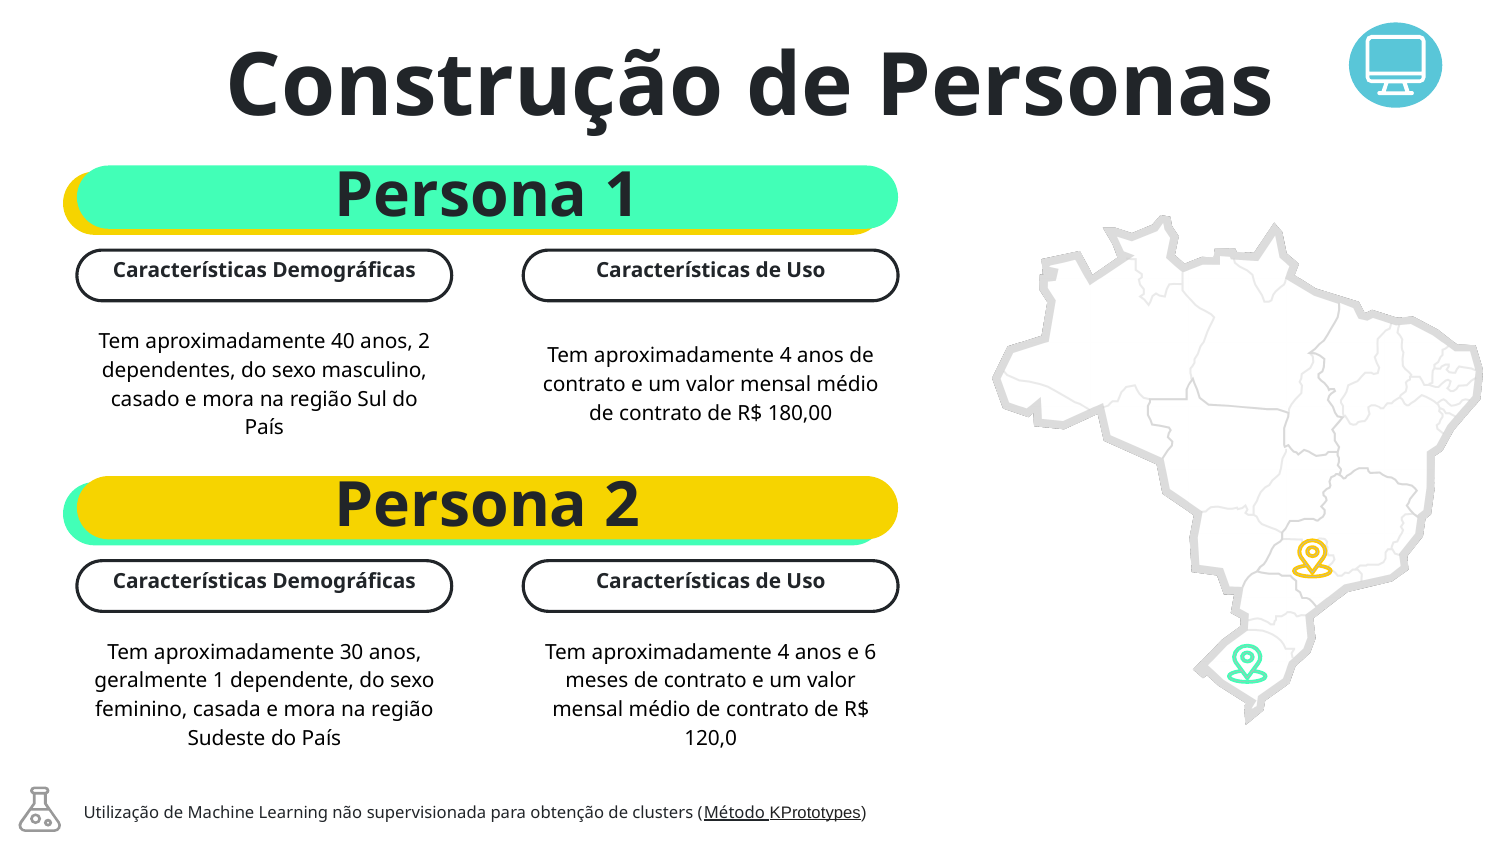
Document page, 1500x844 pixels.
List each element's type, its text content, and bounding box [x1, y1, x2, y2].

title Construção de Personas [117, 13, 1383, 131]
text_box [1227, 644, 1268, 684]
text_box [1365, 34, 1426, 96]
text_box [62, 475, 899, 758]
text_box Utilização de Machine Learning não supervisionada para obtenção de clusters (Método KPrototypes) [68, 786, 1351, 832]
text_box [1348, 22, 1443, 108]
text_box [1292, 538, 1333, 578]
picture [992, 215, 1483, 725]
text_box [62, 165, 899, 448]
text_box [16, 786, 64, 833]
